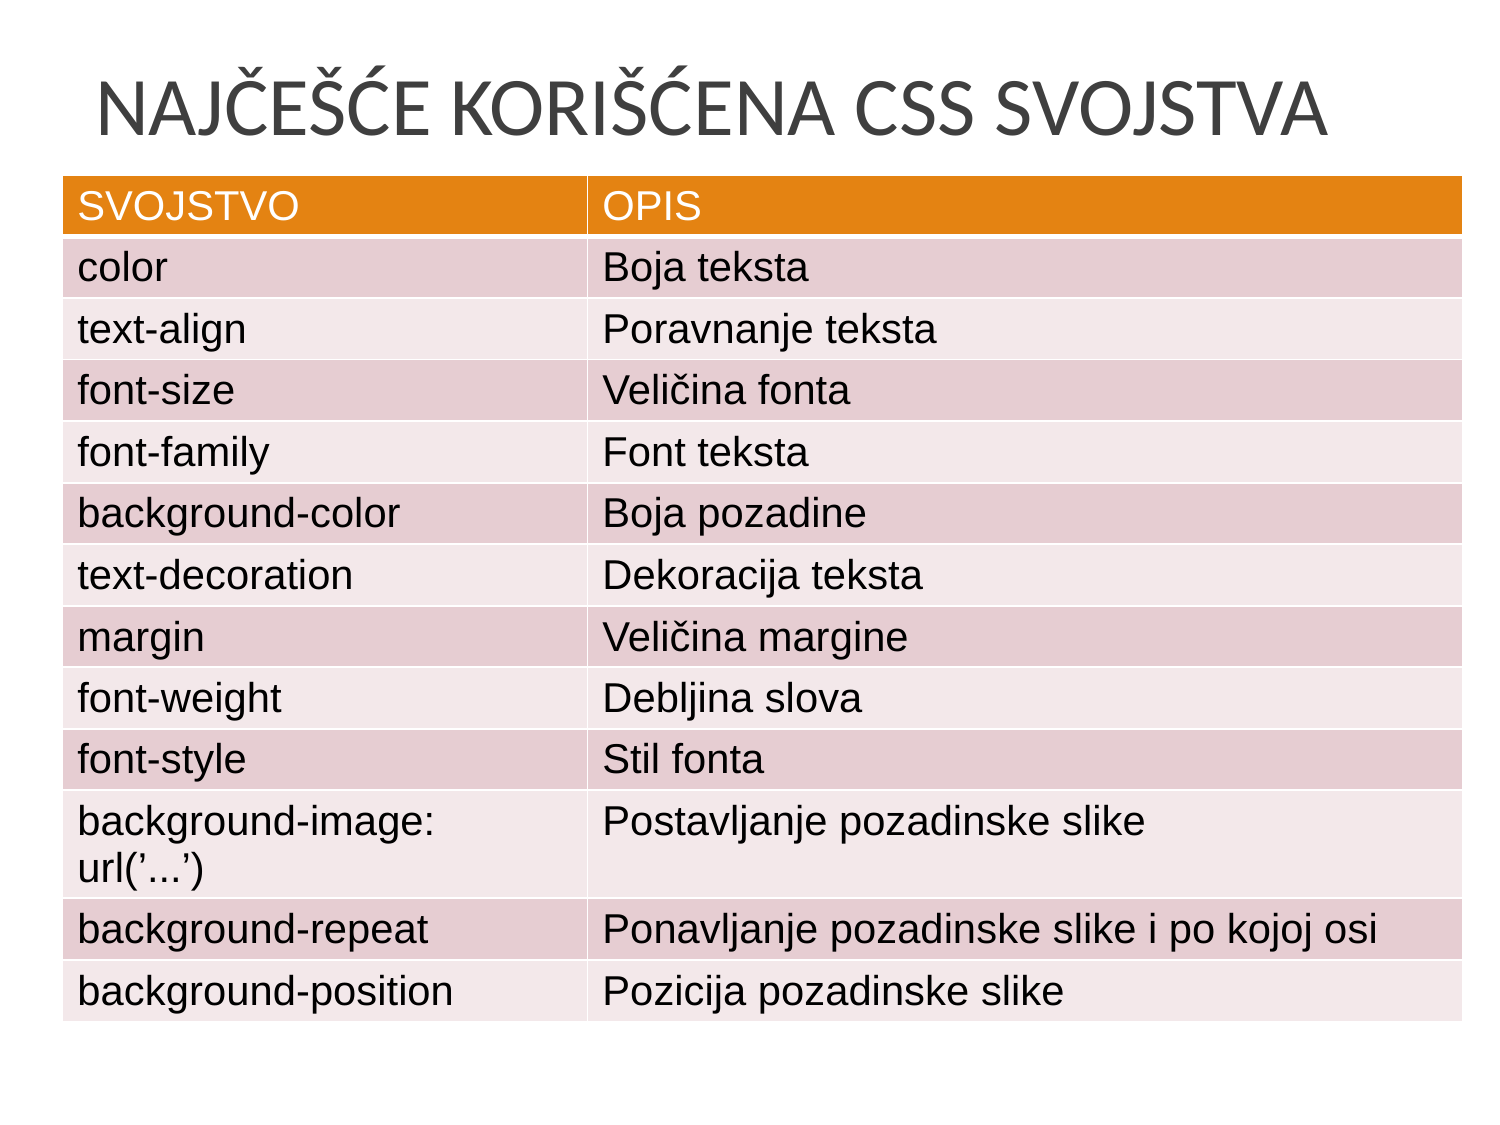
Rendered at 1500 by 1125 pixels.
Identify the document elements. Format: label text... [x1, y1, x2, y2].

table_cell background-position [63, 961, 587, 1021]
table_cell Dekoracija teksta [588, 545, 1462, 605]
title NAJČEŠĆE KORIŠĆENA CSS SVOJSTVA [62, 24, 1363, 153]
table_cell font-style [63, 730, 587, 789]
table_cell Boja teksta [588, 239, 1462, 297]
table_cell text-decoration [63, 545, 587, 605]
table_cell background-color [63, 484, 587, 543]
table_cell Postavljanje pozadinske slike [588, 791, 1462, 897]
table_cell Veličina margine [588, 607, 1462, 666]
table_cell color [63, 239, 587, 297]
table_cell font-family [63, 422, 587, 482]
table_cell Ponavljanje pozadinske slike i po kojoj osi [588, 899, 1462, 959]
table_cell Stil fonta [588, 730, 1462, 789]
table_cell font-weight [63, 668, 587, 728]
table_cell Boja pozadine [588, 484, 1462, 543]
table_cell background-image: url(’...’) [63, 791, 587, 897]
table_cell Pozicija pozadinske slike [588, 961, 1462, 1021]
table_header OPIS [588, 176, 1462, 234]
table_cell background-repeat [63, 899, 587, 959]
table_cell font-size [63, 360, 587, 420]
table_cell Font teksta [588, 422, 1462, 482]
table_header SVOJSTVO [63, 176, 587, 234]
table_cell text-align [63, 299, 587, 359]
table_cell Veličina fonta [588, 360, 1462, 420]
table_cell Poravnanje teksta [588, 299, 1462, 359]
table_cell Debljina slova [588, 668, 1462, 728]
table_cell margin [63, 607, 587, 666]
